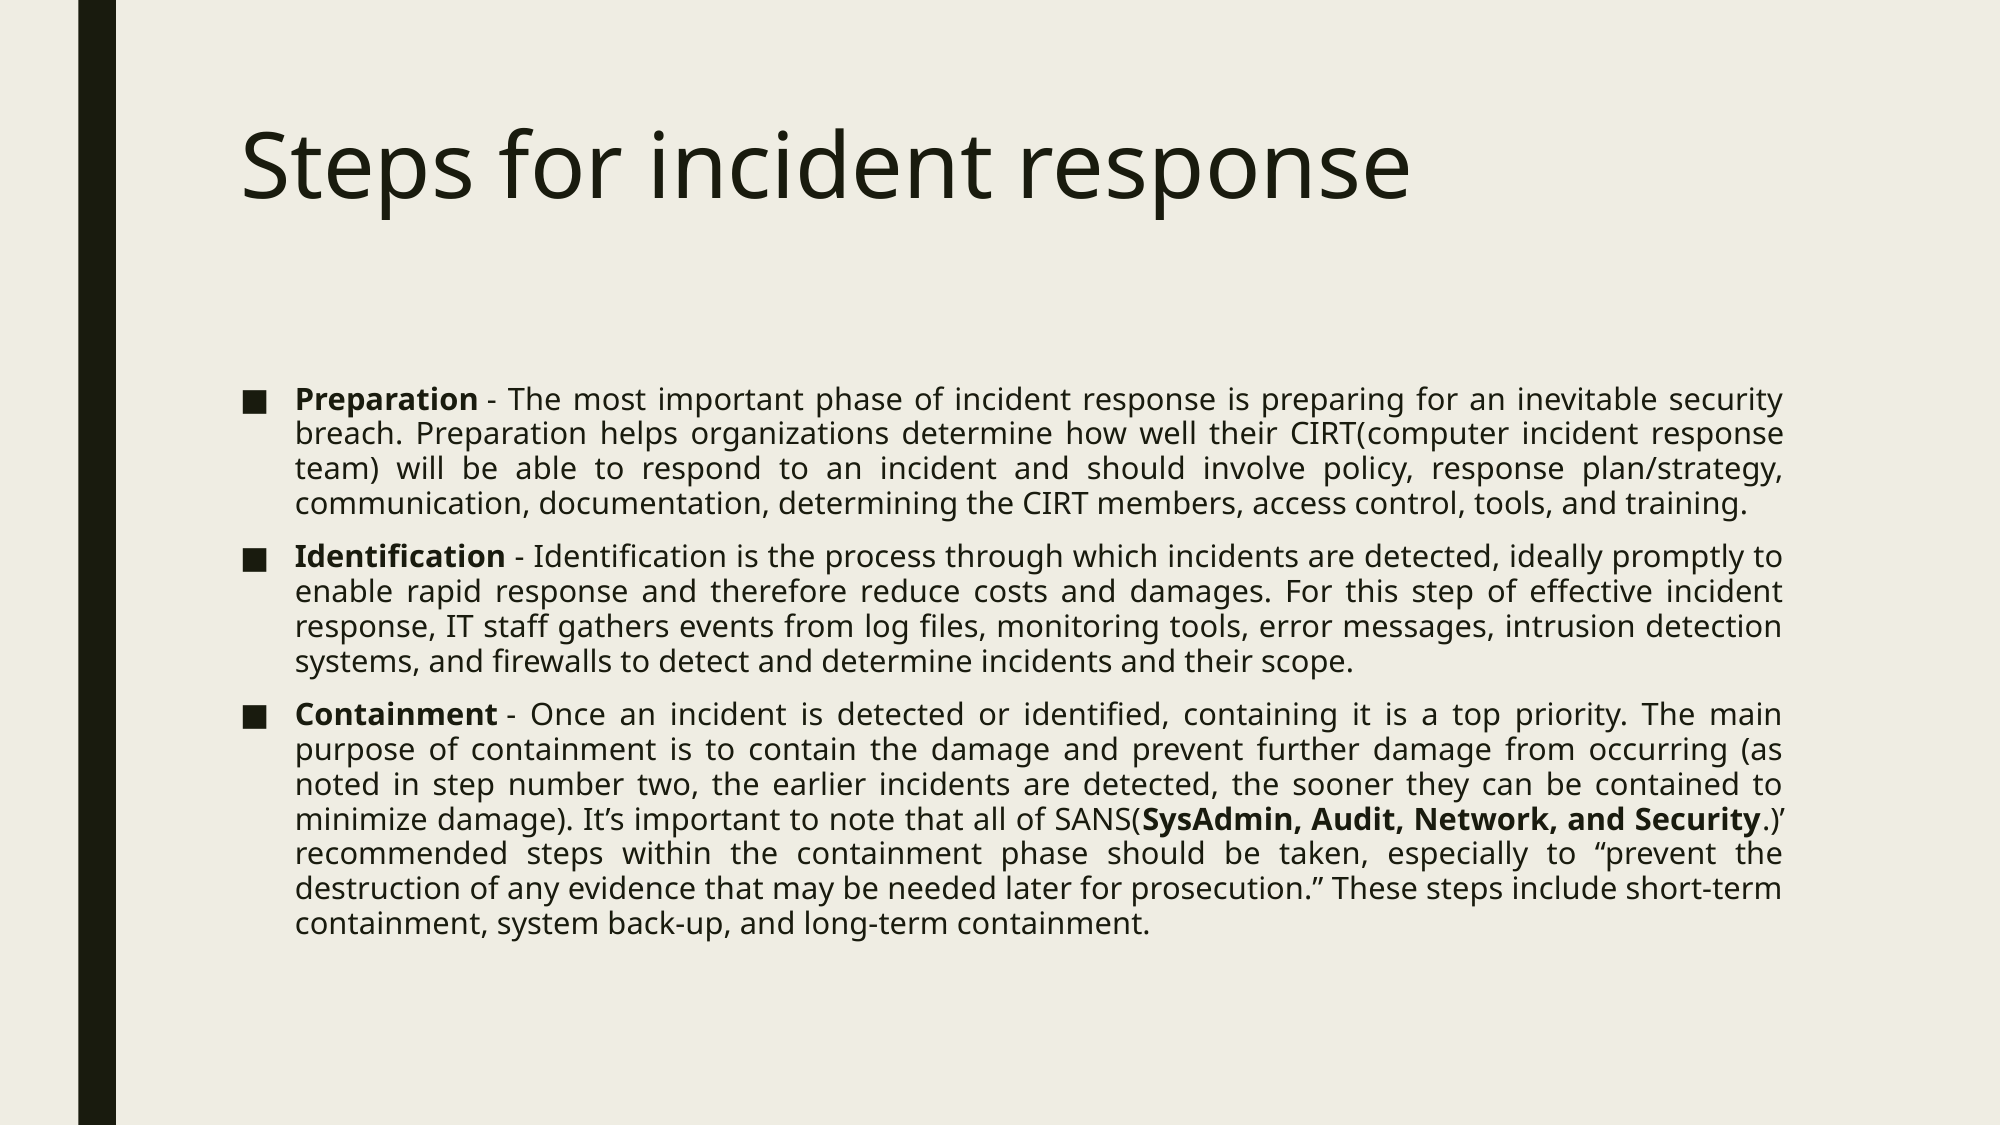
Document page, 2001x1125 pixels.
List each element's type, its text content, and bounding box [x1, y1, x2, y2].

title Steps for incident response [225, 112, 1800, 357]
list Preparation - The most important phase of incident response is preparing for an inevitable security breach. Preparation helps organizations determine how well their CIRT(computer incident response team) will be able to respond to an incident and should involve policy, response plan/strategy, communication, documentation, determining the CIRT members, access control, tools, and training. Identification - Identification is the process through which incidents are detected, ideally promptly to enable rapid response and therefore reduce costs and damages. For this step of effective incident response, IT staff gathers events from log files, monitoring tools, error messages, intrusion detection systems, and firewalls to detect and determine incidents and their scope. Containment - Once an incident is detected or identified, containing it is a top priority. The main purpose of containment is to contain the damage and prevent further damage from occurring (as noted in step number two, the earlier incidents are detected, the sooner they can be contained to minimize damage). It’s important to note that all of SANS(SysAdmin, Audit, Network, and Security.)’ recommended steps within the containment phase should be taken, especially to “prevent the destruction of any evidence that may be needed later for prosecution.” These steps include short-term containment, system back-up, and long-term containment. [225, 375, 1800, 963]
